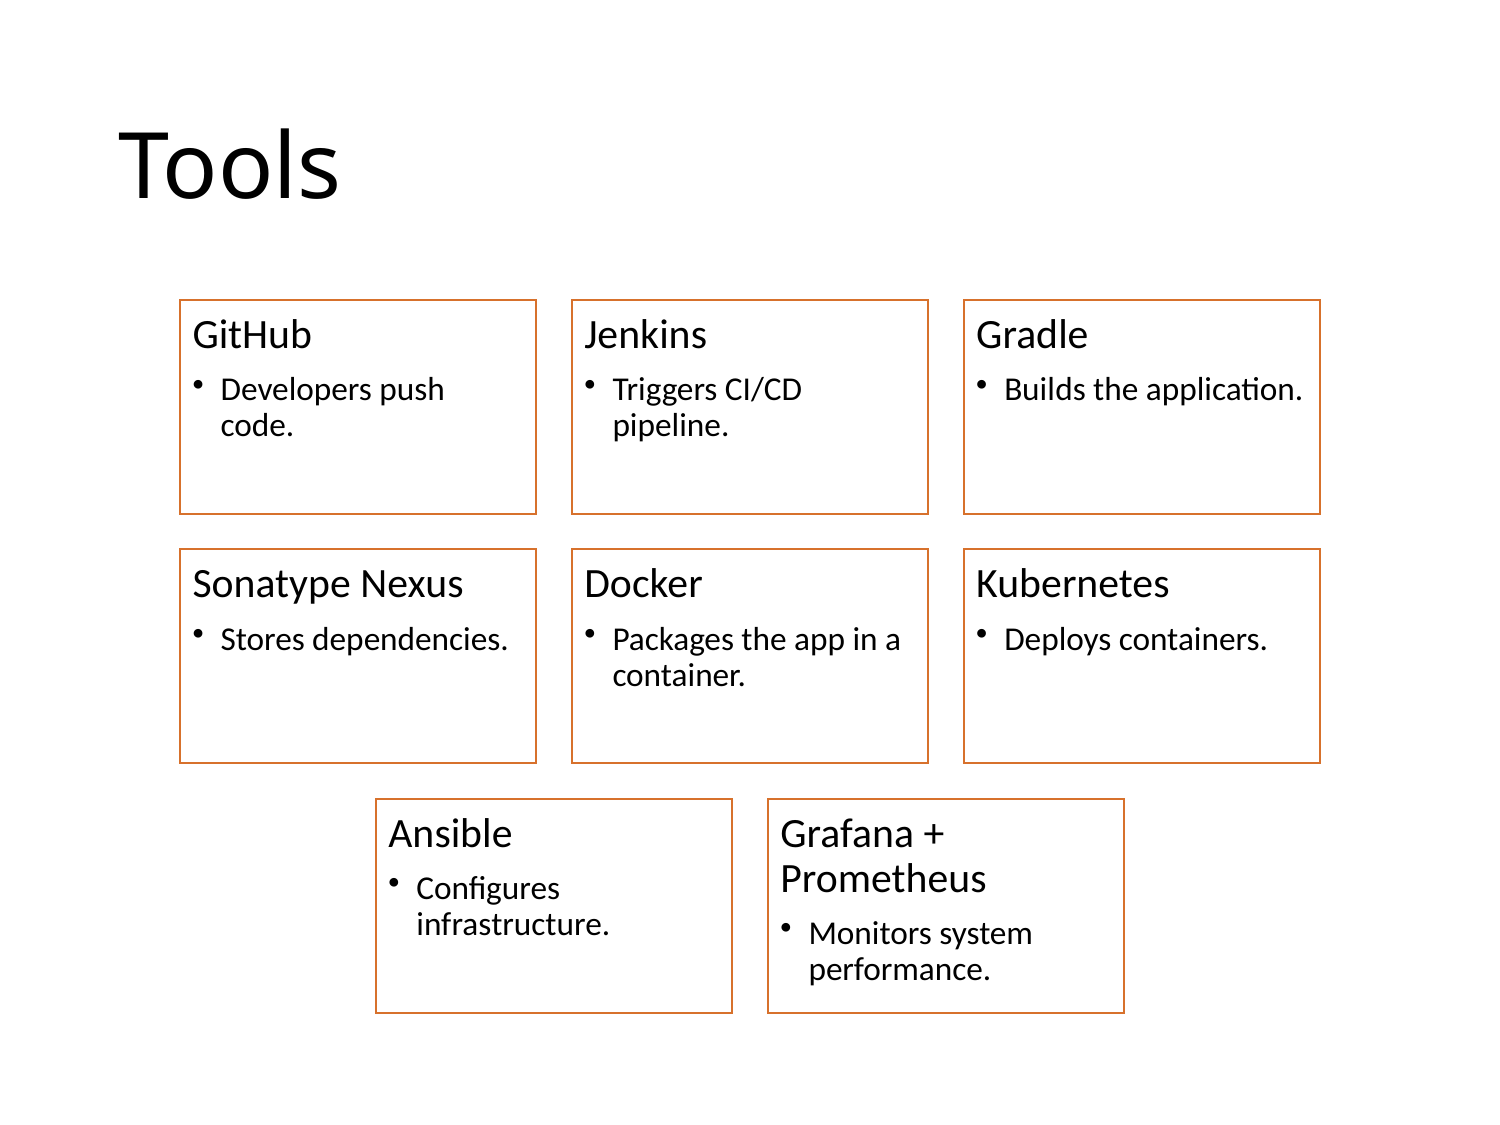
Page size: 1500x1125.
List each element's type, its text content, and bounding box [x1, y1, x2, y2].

title Tools [103, 59, 1397, 278]
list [103, 299, 1397, 1014]
